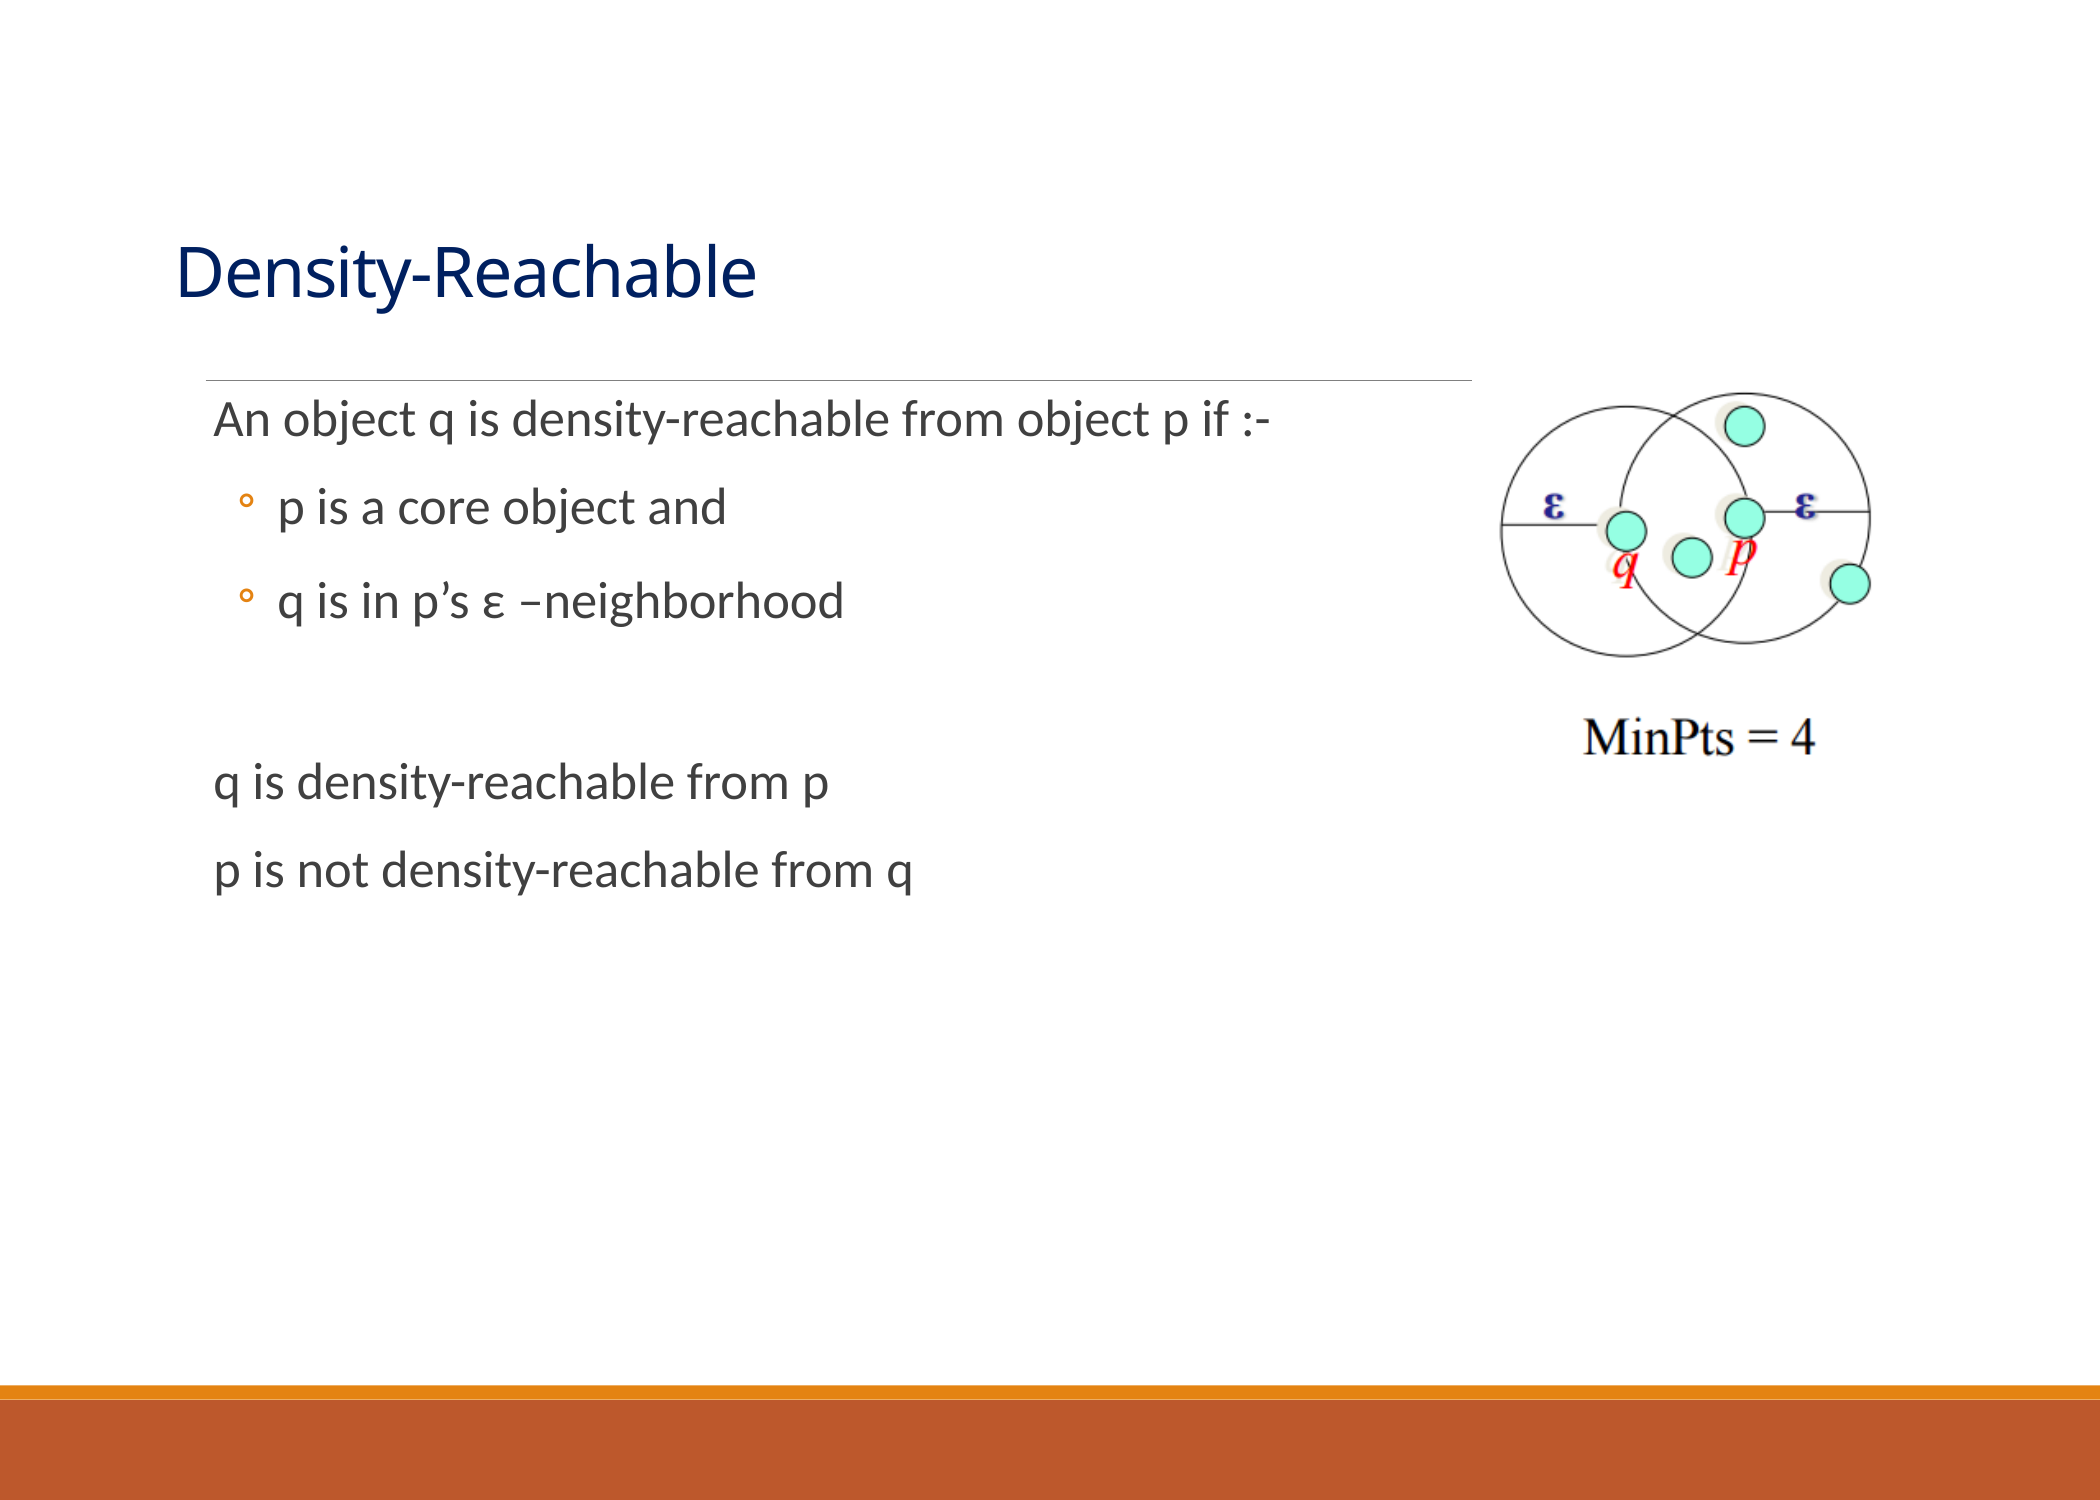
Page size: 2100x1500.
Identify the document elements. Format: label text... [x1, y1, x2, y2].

picture [1471, 352, 1928, 787]
list An object q is density-reachable from object p if :- p is a core object and q is in p’s ε –neighborhood q is density-reachable from p p is not density-reachable from q [177, 383, 1371, 1275]
title Density-Reachable [158, 223, 1734, 328]
